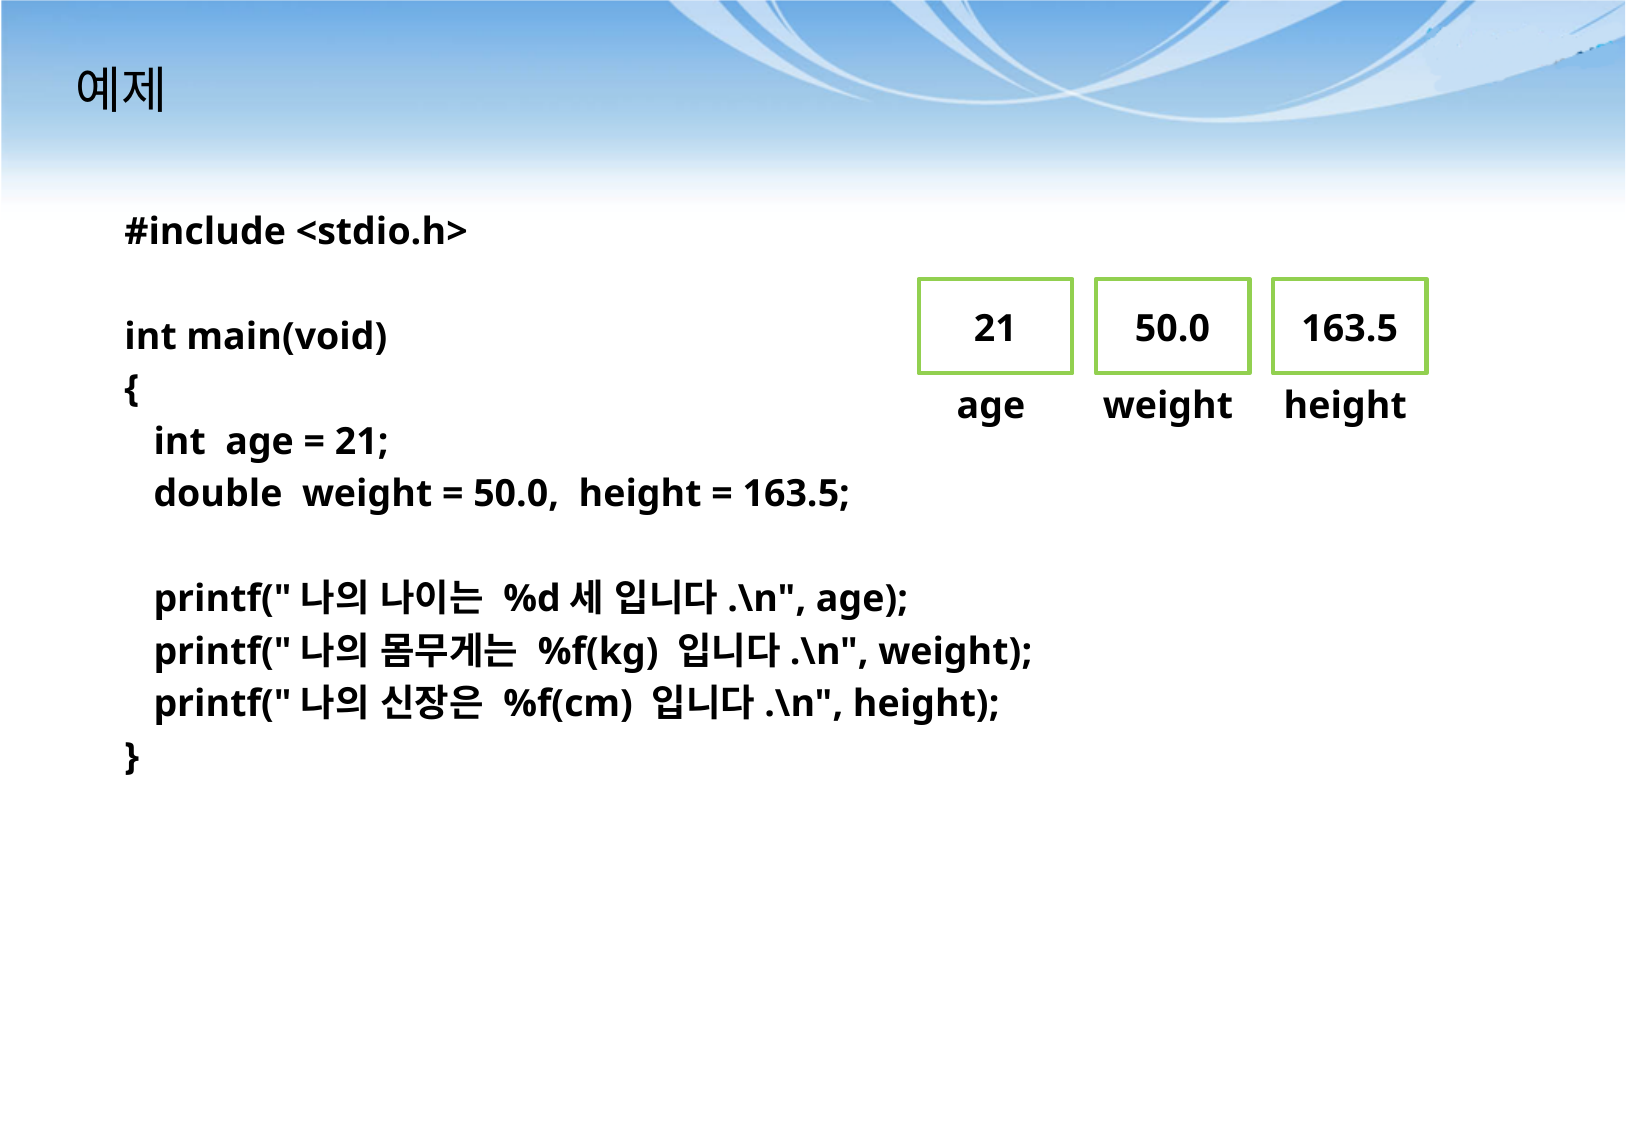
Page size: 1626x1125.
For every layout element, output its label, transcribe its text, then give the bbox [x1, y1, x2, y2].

list #include <stdio.h> int main(void) { int age = 21; double weight = 50.0, height = 163.5; printf("나의 나이는 %d세 입니다.\n", age); printf("나의 몸무게는 %f(kg) 입니다.\n", weight); printf("나의 신장은 %f(cm) 입니다.\n", height); } [109, 198, 1510, 1037]
picture [0, 0, 1626, 1125]
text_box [1095, 278, 1250, 435]
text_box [1272, 278, 1427, 435]
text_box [918, 278, 1073, 435]
title 예제 [60, 48, 1001, 130]
